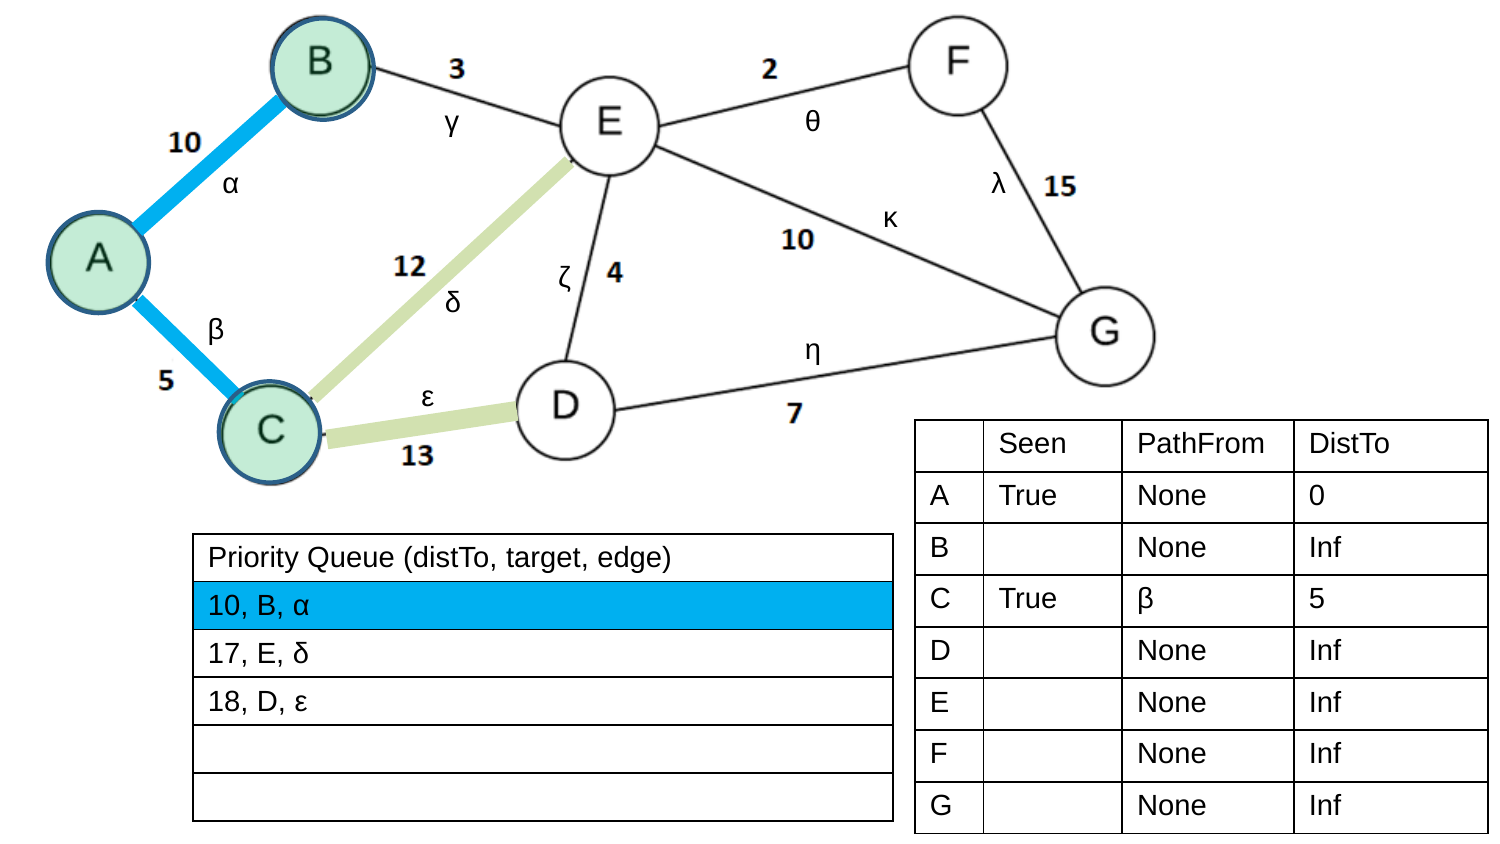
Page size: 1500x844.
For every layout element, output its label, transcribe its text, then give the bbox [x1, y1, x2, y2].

table_cell None [1123, 731, 1293, 781]
table_cell β [1123, 576, 1293, 626]
table_cell None [1123, 679, 1293, 729]
table_cell [984, 679, 1121, 729]
table_cell Inf [1295, 524, 1487, 574]
table_cell Inf [1295, 628, 1487, 677]
table_cell Inf [1295, 783, 1487, 833]
table_header DistTo [1295, 421, 1487, 471]
table_cell 17, E, δ [194, 630, 892, 676]
table_cell B [916, 527, 983, 574]
table_cell None [1123, 524, 1293, 574]
table_cell 0 [1295, 473, 1487, 522]
table_cell [984, 527, 1121, 574]
table_cell None [1123, 628, 1293, 677]
table_cell [984, 731, 1121, 781]
table_header PathFrom [1196, 421, 1293, 471]
table_cell 18, D, ε [194, 678, 892, 724]
table_cell Inf [1295, 679, 1487, 729]
table_cell [194, 726, 892, 772]
table_cell None [1123, 783, 1293, 833]
table_cell True [984, 576, 1121, 626]
table_header Priority Queue (distTo, target, edge) [194, 535, 892, 581]
table_cell D [916, 628, 983, 677]
table_cell [984, 628, 1121, 677]
table_cell [984, 783, 1121, 833]
table_cell C [916, 576, 983, 626]
table_cell [194, 774, 892, 820]
table_cell None [1195, 473, 1293, 522]
table_cell 5 [1295, 576, 1487, 626]
table_cell E [916, 679, 983, 729]
picture [11, 0, 1191, 519]
table_cell F [916, 731, 983, 781]
table_cell Inf [1295, 731, 1487, 781]
table_cell G [916, 783, 983, 833]
table_cell 10, B, α [194, 582, 892, 629]
